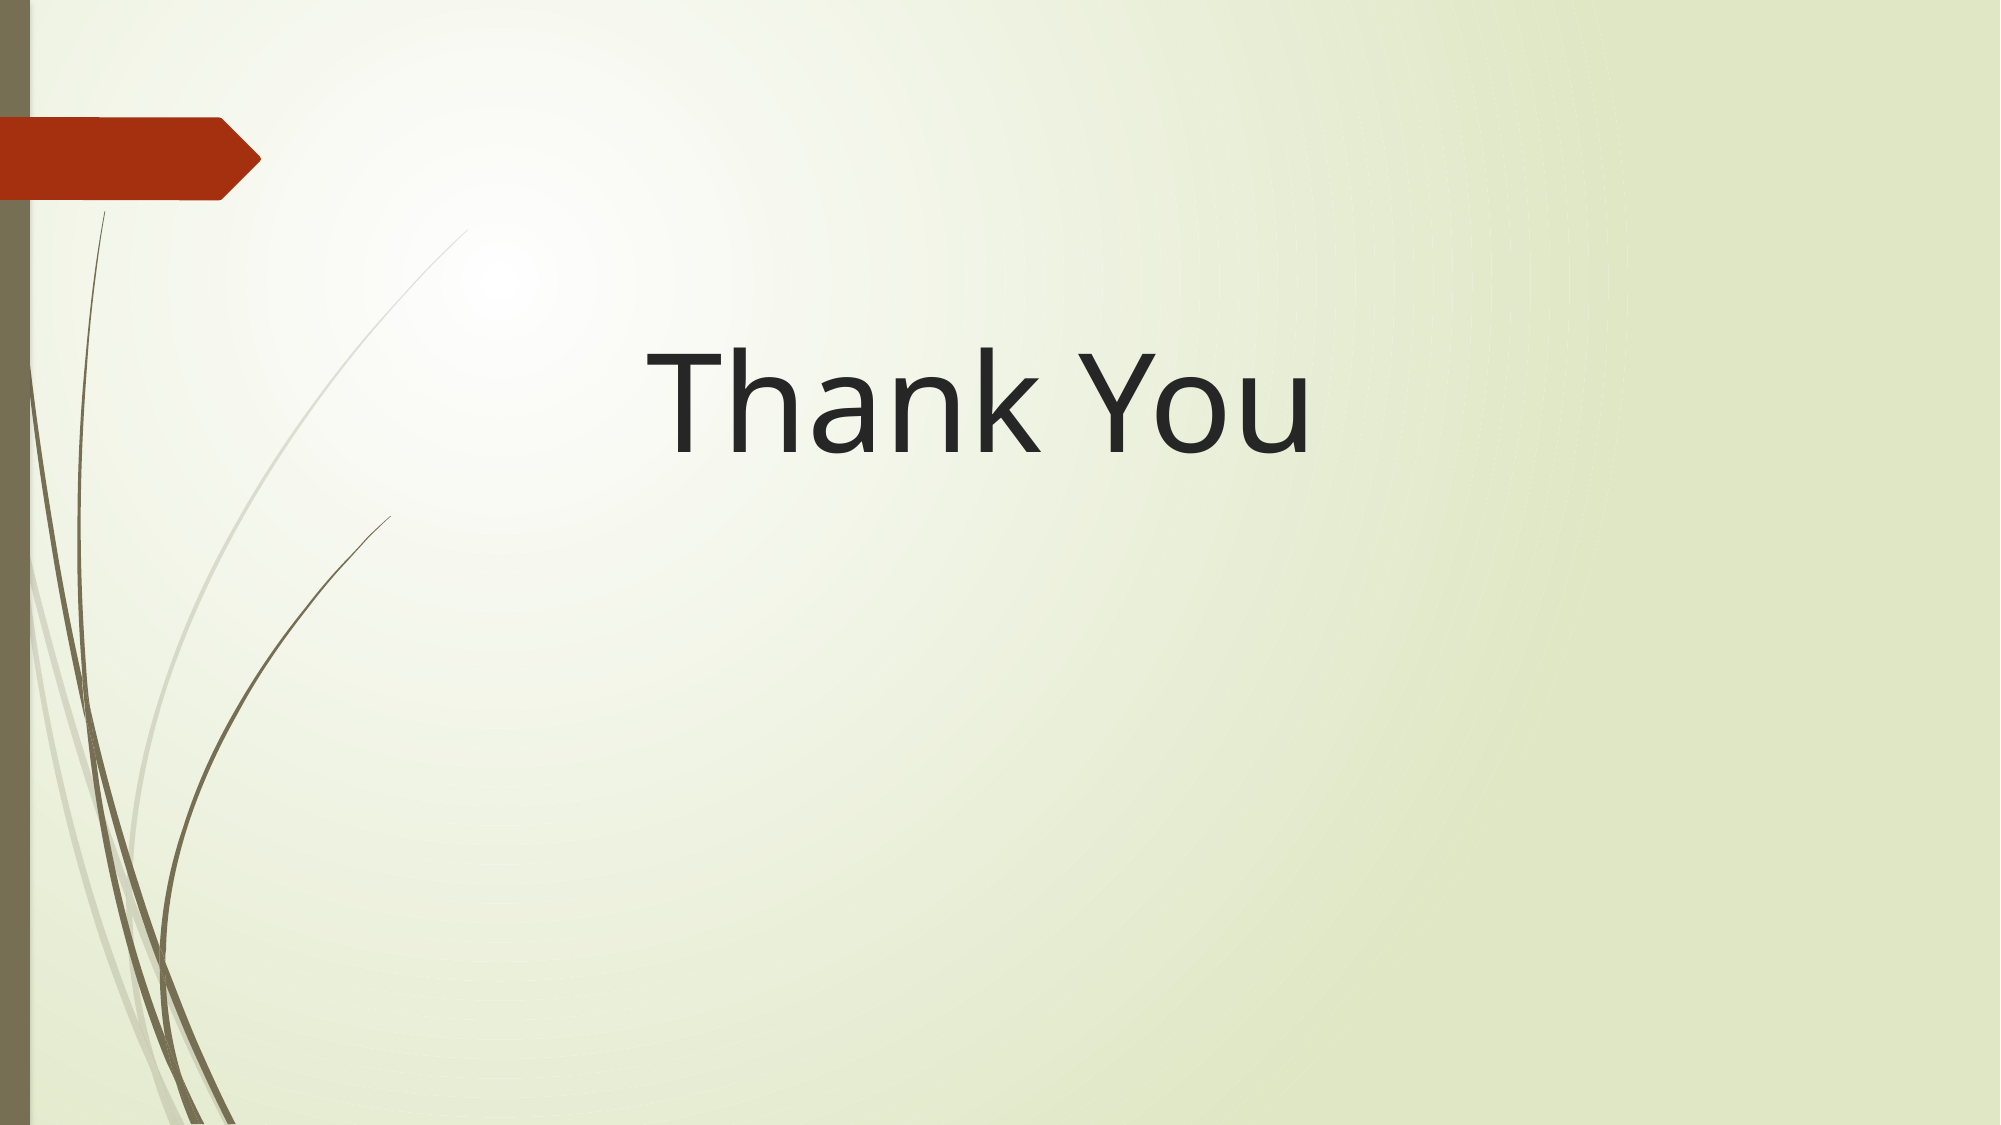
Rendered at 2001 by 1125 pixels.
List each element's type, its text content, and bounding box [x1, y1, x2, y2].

title Thank You [269, 307, 1731, 839]
